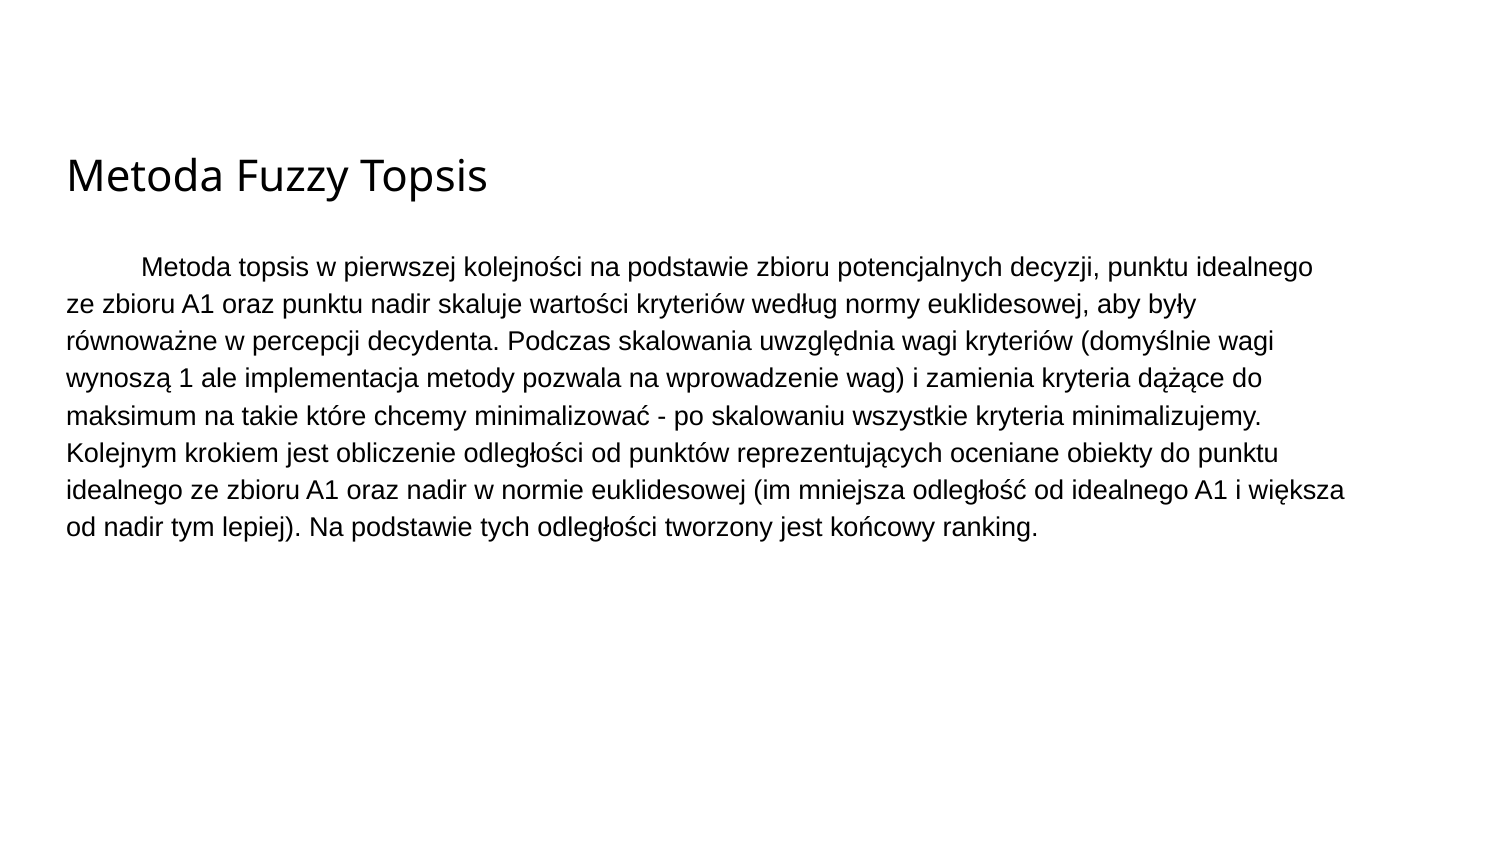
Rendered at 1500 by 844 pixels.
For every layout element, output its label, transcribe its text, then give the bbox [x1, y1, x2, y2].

list Metoda topsis w pierwszej kolejności na podstawie zbioru potencjalnych decyzji, punktu idealnego ze zbioru A1 oraz punktu nadir skaluje wartości kryteriów według normy euklidesowej, aby były równoważne w percepcji decydenta. Podczas skalowania uwzględnia wagi kryteriów (domyślnie wagi wynoszą 1 ale implementacja metody pozwala na wprowadzenie wag) i zamienia kryteria dążące do maksimum na takie które chcemy minimalizować - po skalowaniu wszystkie kryteria minimalizujemy. Kolejnym krokiem jest obliczenie odległości od punktów reprezentujących oceniane obiekty do punktu idealnego ze zbioru A1 oraz nadir w normie euklidesowej (im mniejsza odległość od idealnego A1 i większa od nadir tym lepiej). Na podstawie tych odległości tworzony jest końcowy ranking. [51, 229, 1363, 687]
title Metoda Fuzzy Topsis [51, 91, 512, 216]
